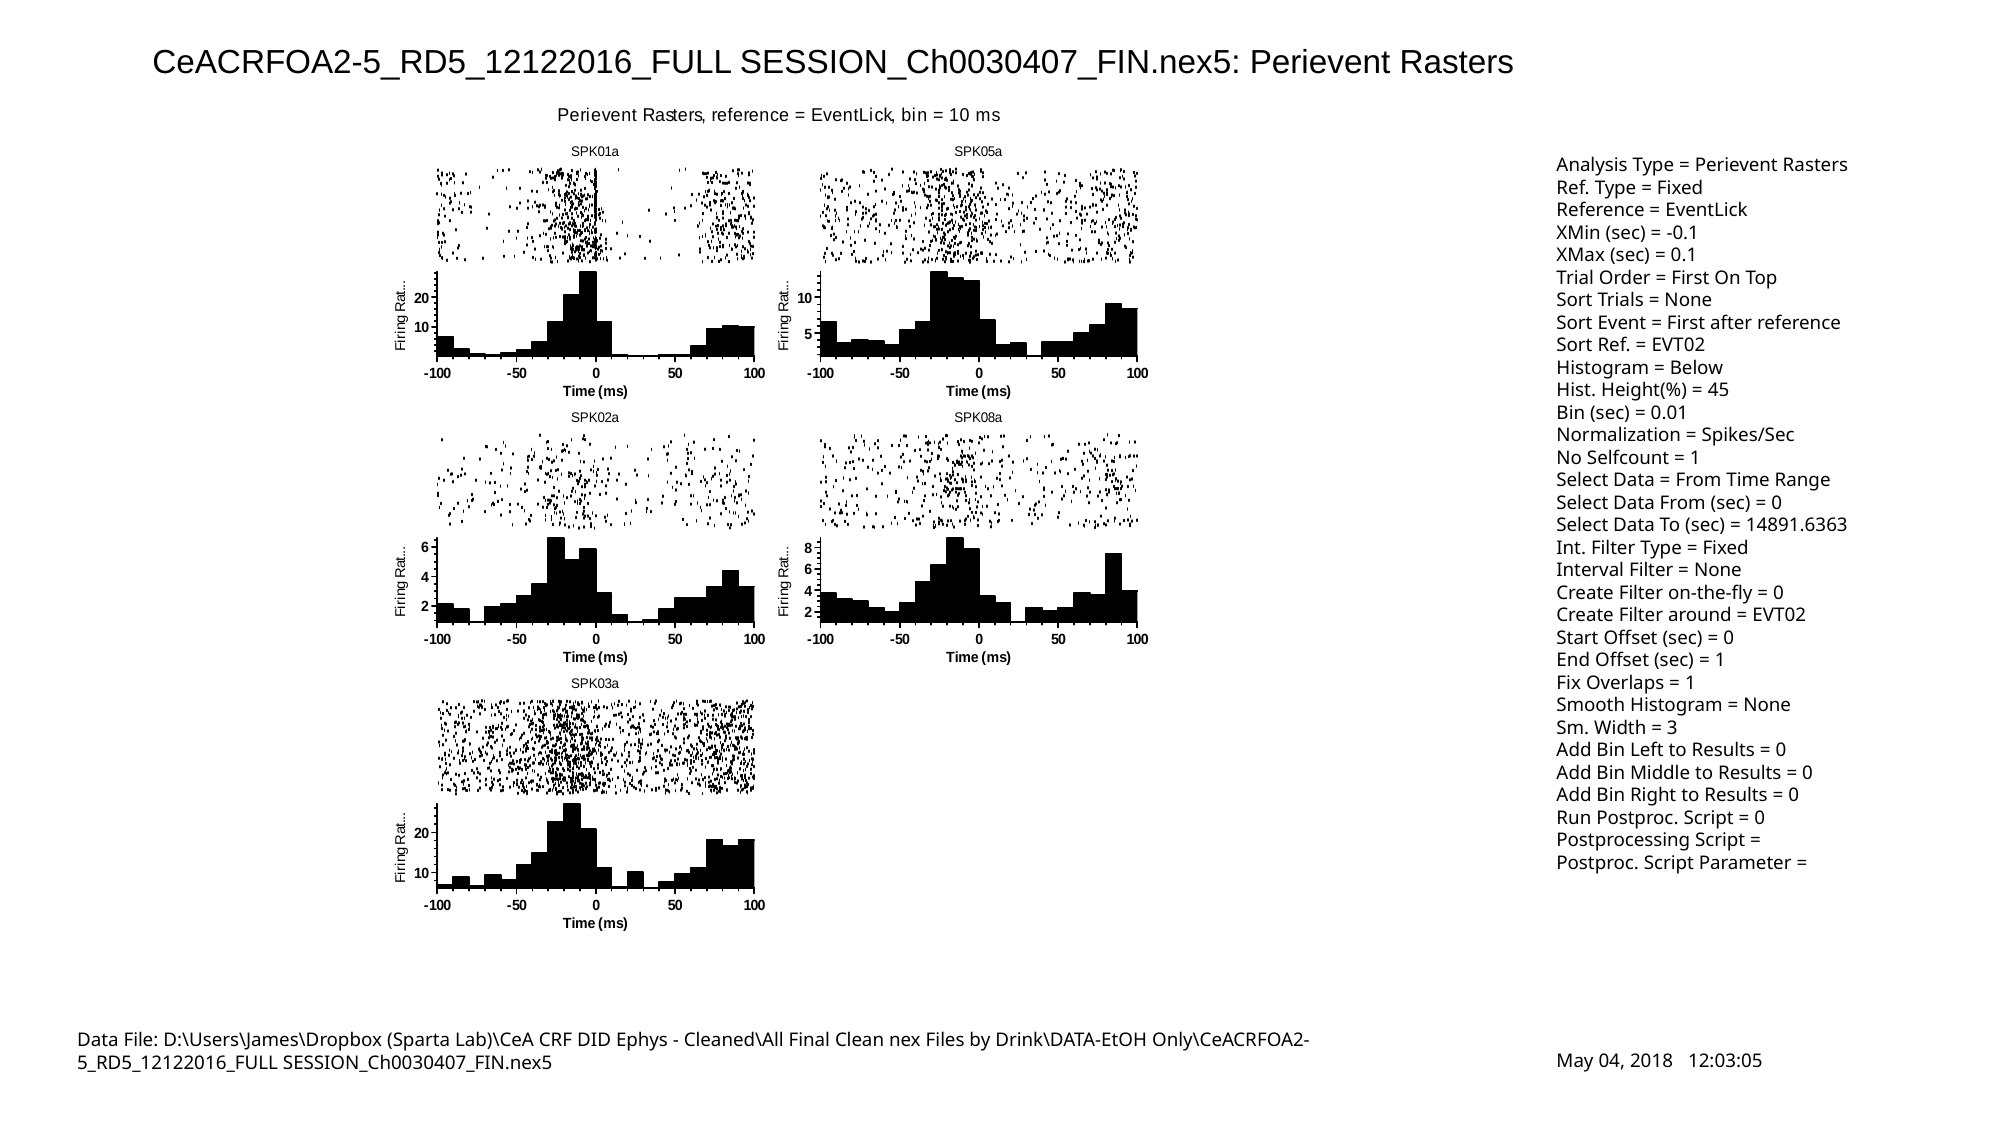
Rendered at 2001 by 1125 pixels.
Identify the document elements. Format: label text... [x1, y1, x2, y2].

text_box May 04, 2018 12:03:05 [1541, 1041, 1959, 1079]
title CeACRFOA2-5_RD5_12122016_FULL SESSION_Ch0030407_FIN.nex5: Perievent Rasters [137, 41, 1863, 84]
picture [388, 104, 1154, 938]
text_box Analysis Type = Perievent Rasters Ref. Type = Fixed Reference = EventLick XMin (sec) = -0.1 XMax (sec) = 0.1 Trial Order = First On Top Sort Trials = None Sort Event = First after reference Sort Ref. = EVT02 Histogram = Below Hist. Height(%) = 45 Bin (sec) = 0.01 Normalization = Spikes/Sec No Selfcount = 1 Select Data = From Time Range Select Data From (sec) = 0 Select Data To (sec) = 14891.6363 Int. Filter Type = Fixed Interval Filter = None Create Filter on-the-fly = 0 Create Filter around = EVT02 Start Offset (sec) = 0 End Offset (sec) = 1 Fix Overlaps = 1 Smooth Histogram = None Sm. Width = 3 Add Bin Left to Results = 0 Add Bin Middle to Results = 0 Add Bin Right to Results = 0 Run Postproc. Script = 0 Postprocessing Script = Postproc. Script Parameter = [1541, 145, 1959, 881]
text_box Data File: D:\Users\James\Dropbox (Sparta Lab)\CeA CRF DID Ephys - Cleaned\All Final Clean nex Files by Drink\DATA-EtOH Only\CeACRFOA2-5_RD5_12122016_FULL SESSION_Ch0030407_FIN.nex5 [62, 1020, 1521, 1081]
